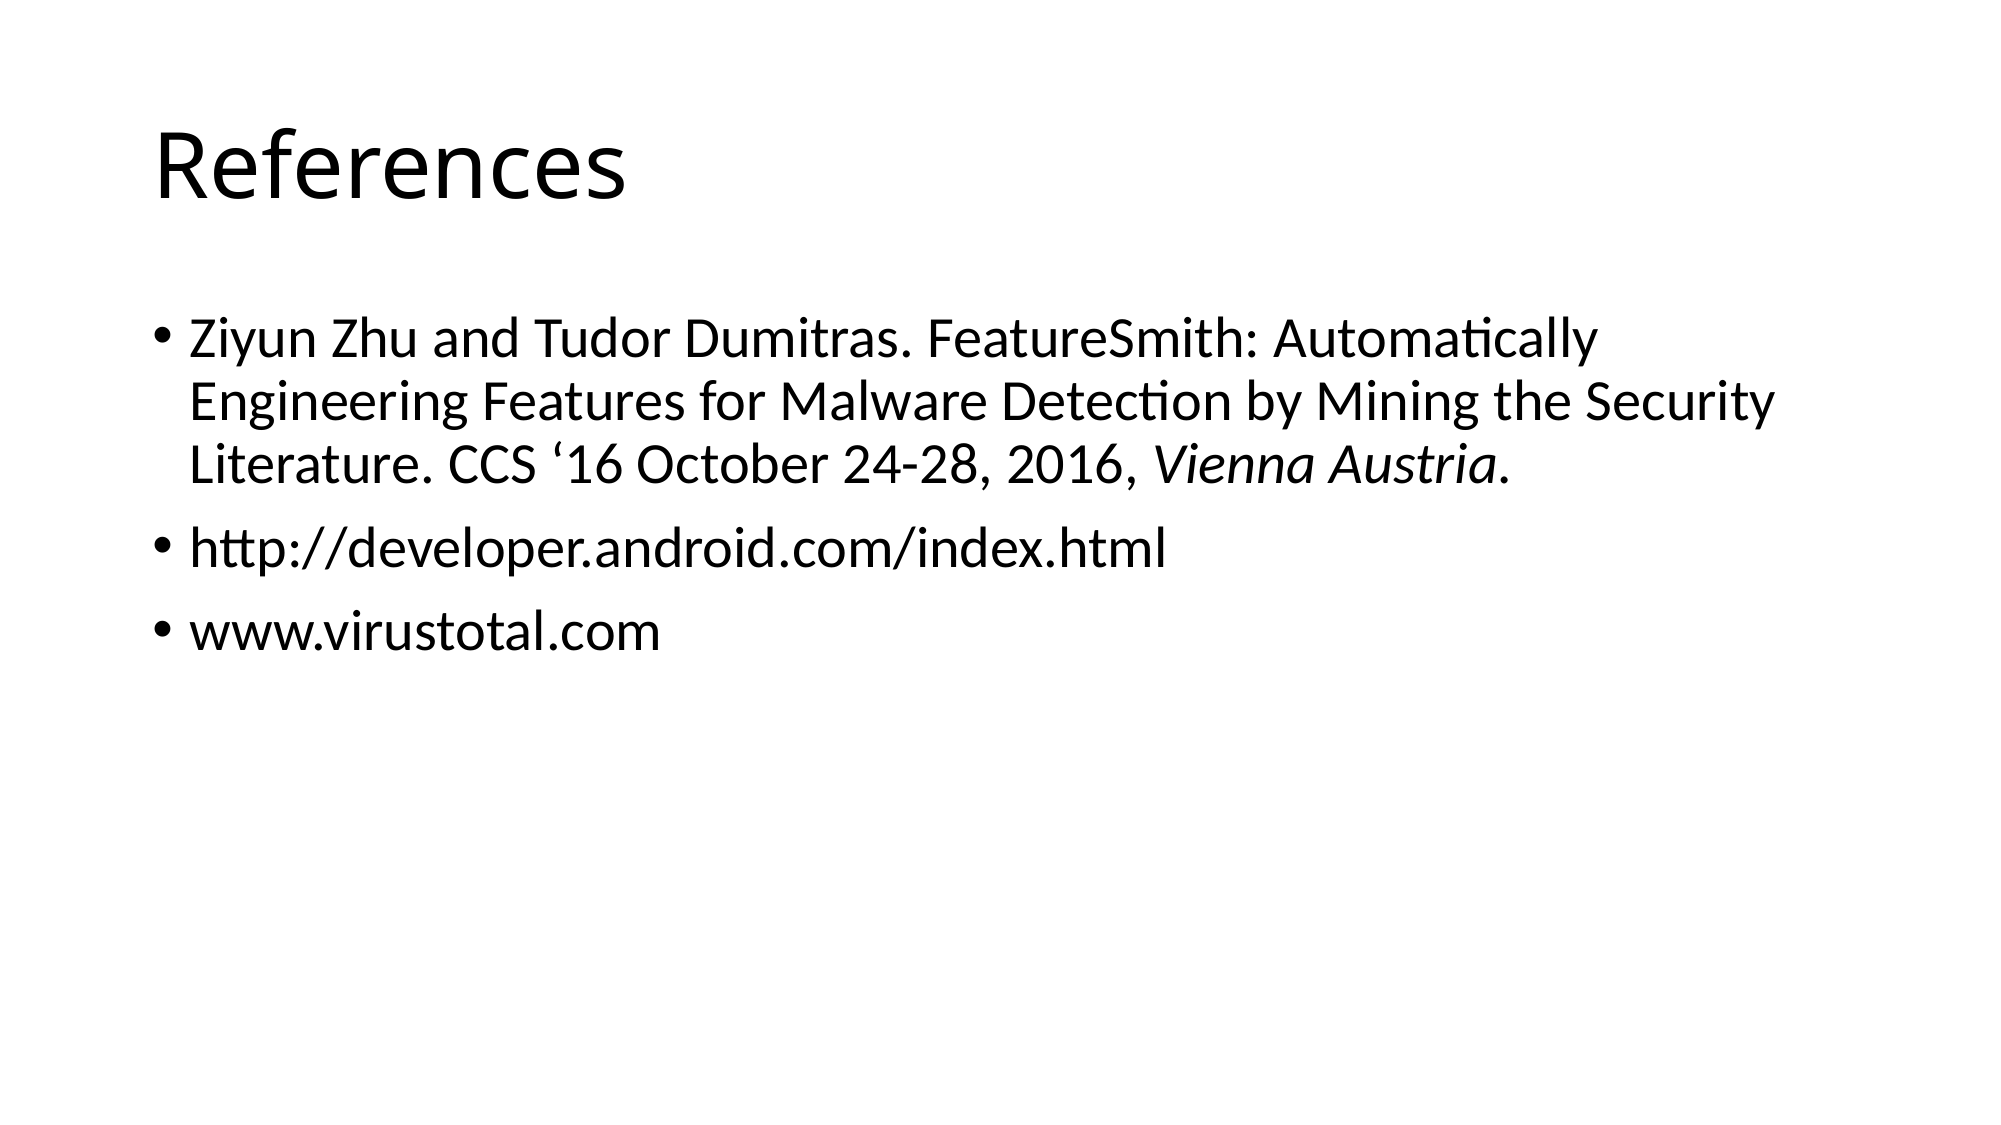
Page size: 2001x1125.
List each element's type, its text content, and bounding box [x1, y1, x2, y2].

title References [137, 59, 1863, 278]
list Ziyun Zhu and Tudor Dumitras. FeatureSmith: Automatically Engineering Features for Malware Detection by Mining the Security Literature. CCS ‘16 October 24-28, 2016, Vienna Austria. http://developer.android.com/index.html www.virustotal.com [137, 299, 1863, 1014]
